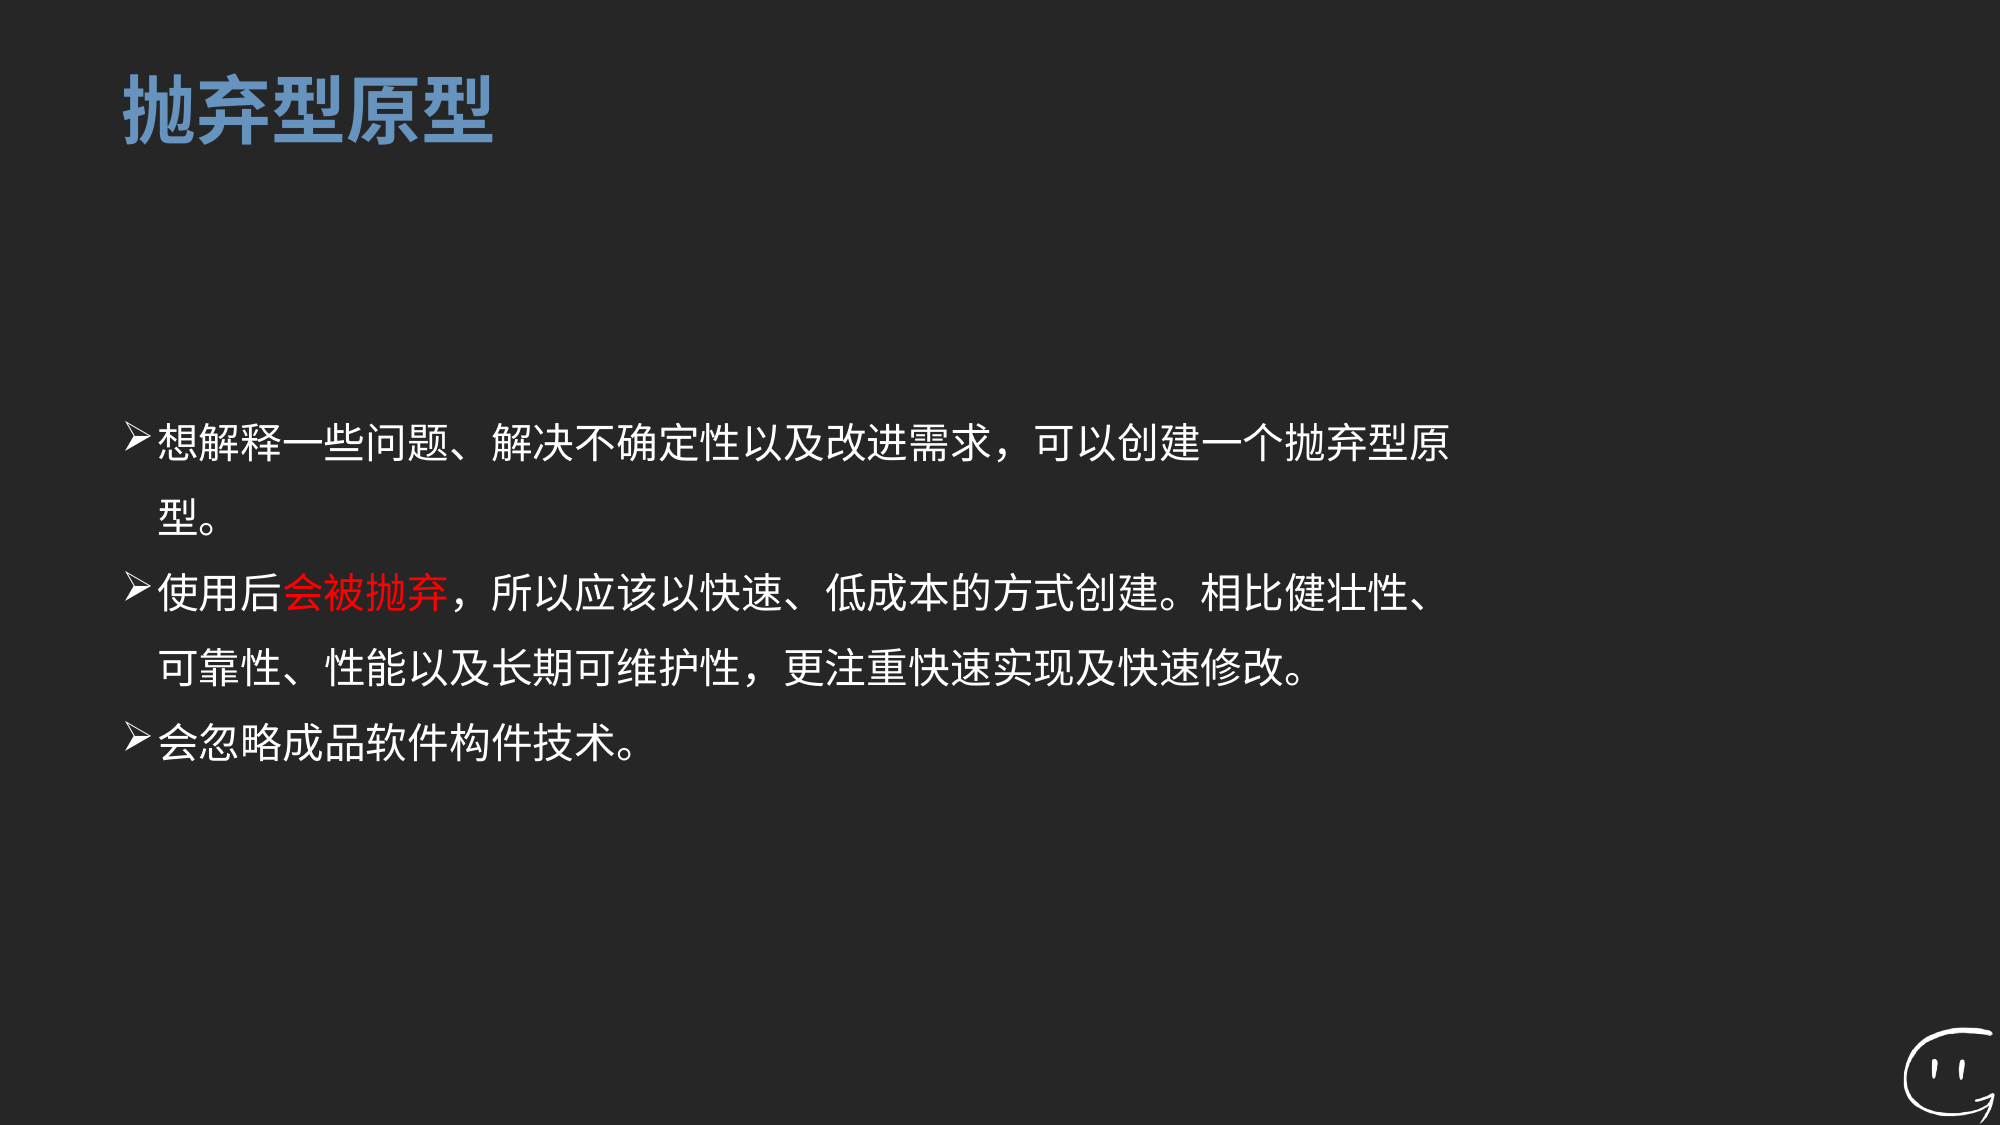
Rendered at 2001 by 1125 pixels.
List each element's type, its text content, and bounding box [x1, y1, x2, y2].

text_box 想解释一些问题、解决不确定性以及改进需求，可以创建一个抛弃型原型。 使用后会被抛弃，所以应该以快速、低成本的方式创建。相比健壮性、可靠性、性能以及长期可维护性，更注重快速实现及快速修改。 会忽略成品软件构件技术。 [106, 156, 1500, 1002]
title 抛弃型原型 [106, 31, 1199, 156]
picture [1899, 1023, 2000, 1125]
